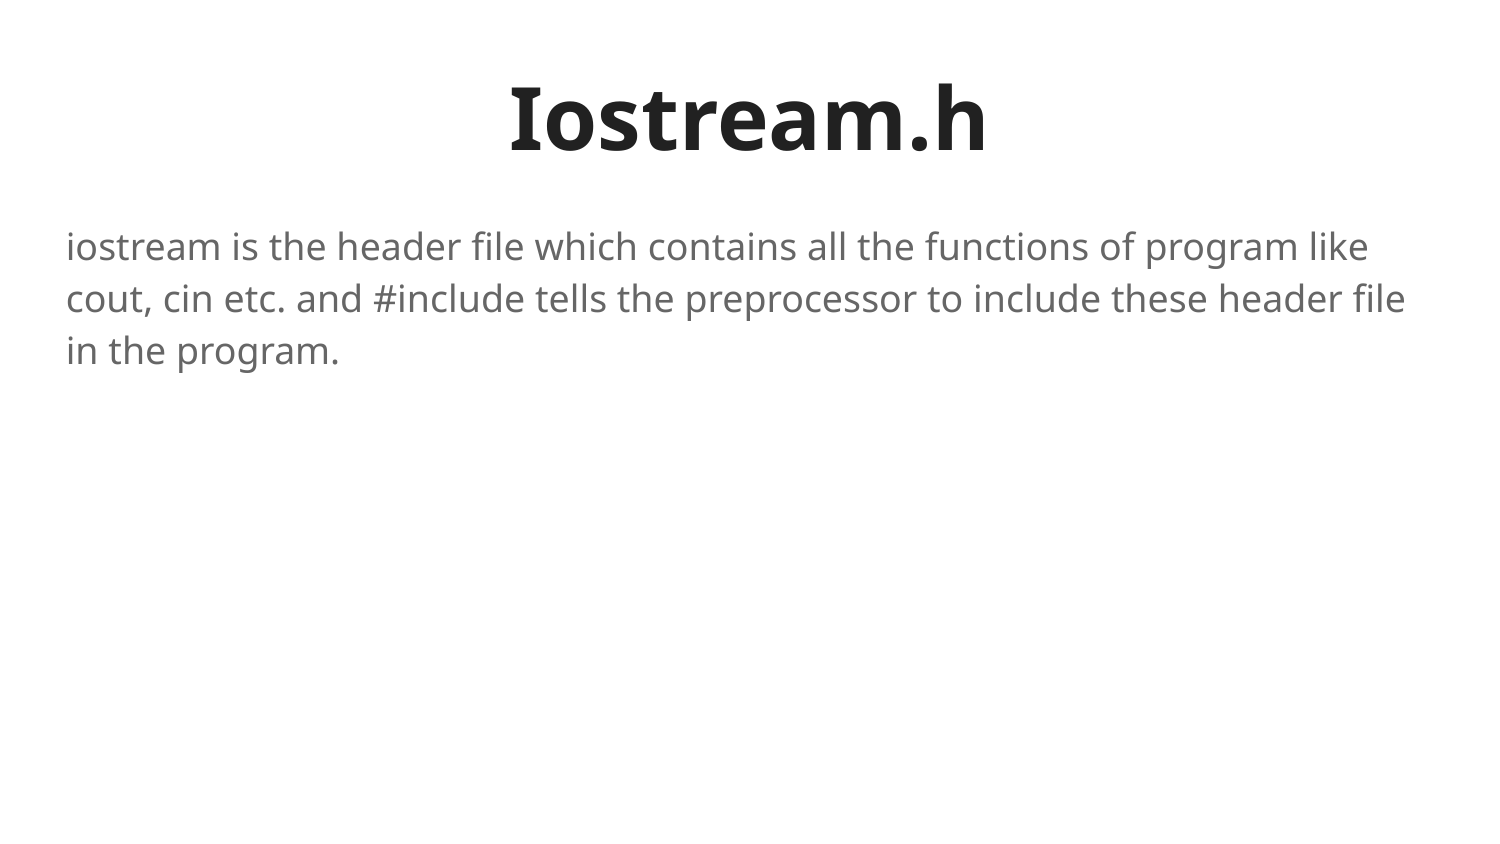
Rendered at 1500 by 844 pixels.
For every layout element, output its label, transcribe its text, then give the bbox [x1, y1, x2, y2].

text_box iostream is the header file which contains all the functions of program like cout, cin etc. and #include tells the preprocessor to include these header file in the program. [51, 201, 1449, 750]
text_box Iostream.h [51, 47, 1449, 180]
